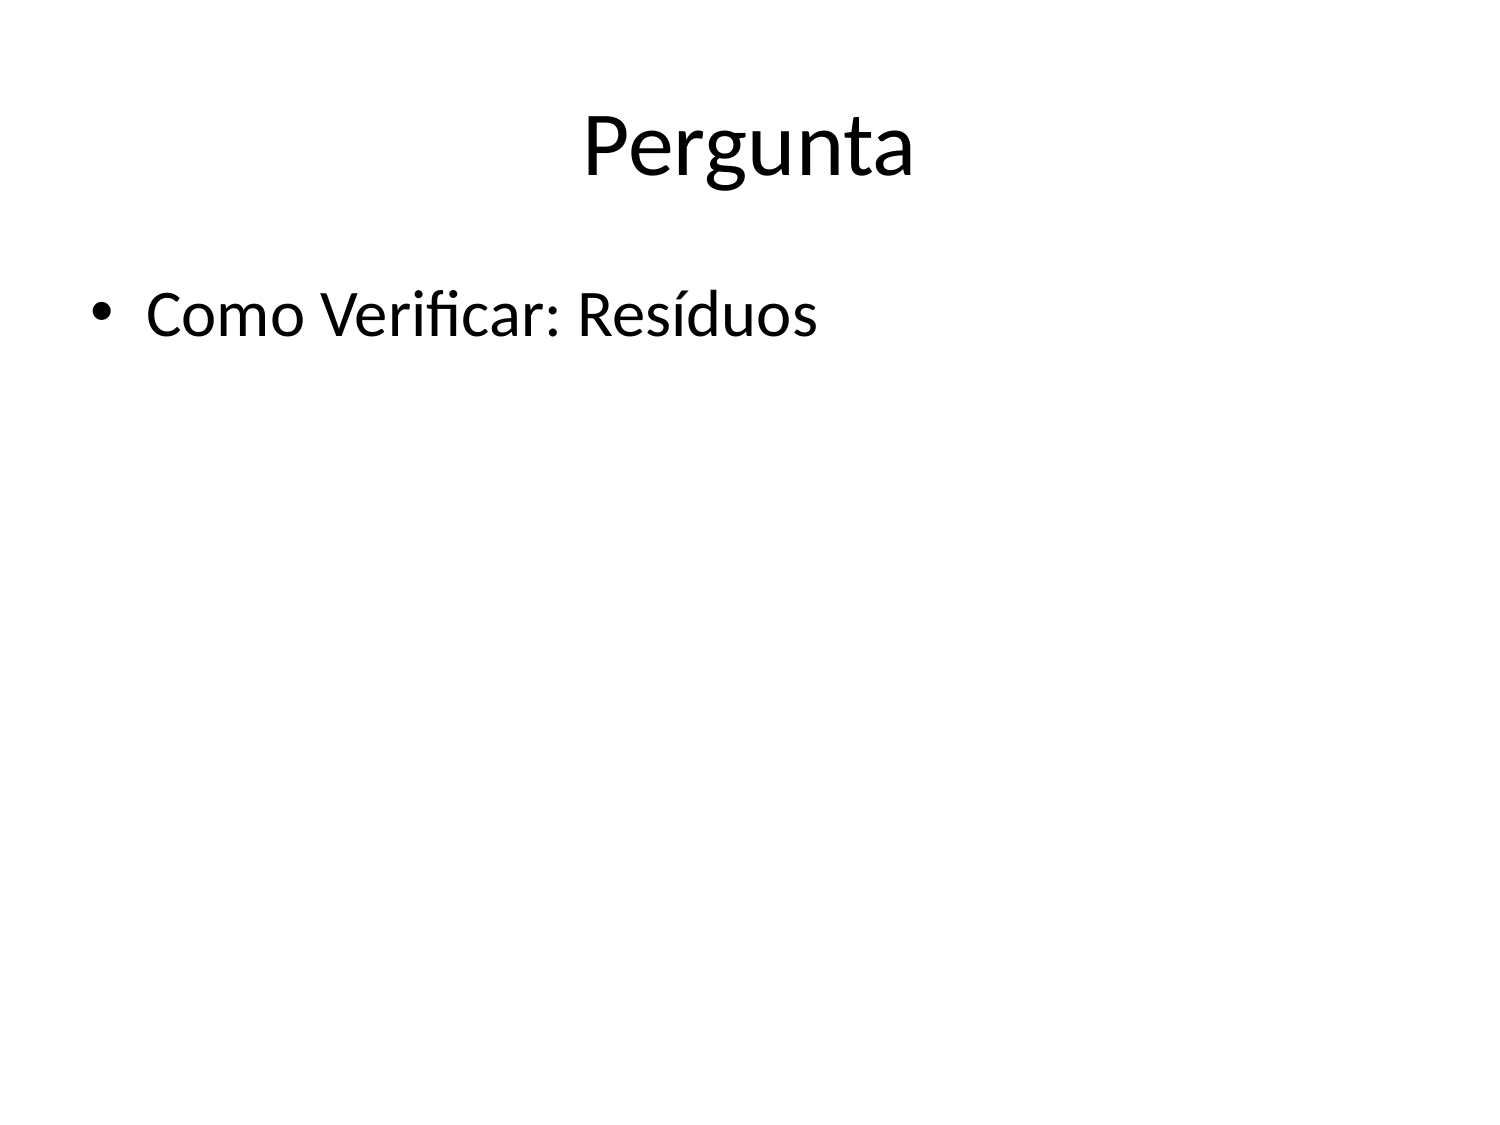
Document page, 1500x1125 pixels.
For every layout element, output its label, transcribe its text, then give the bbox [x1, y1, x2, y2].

list Como Verificar: Resíduos [75, 262, 1425, 1005]
title Pergunta [75, 45, 1425, 233]
